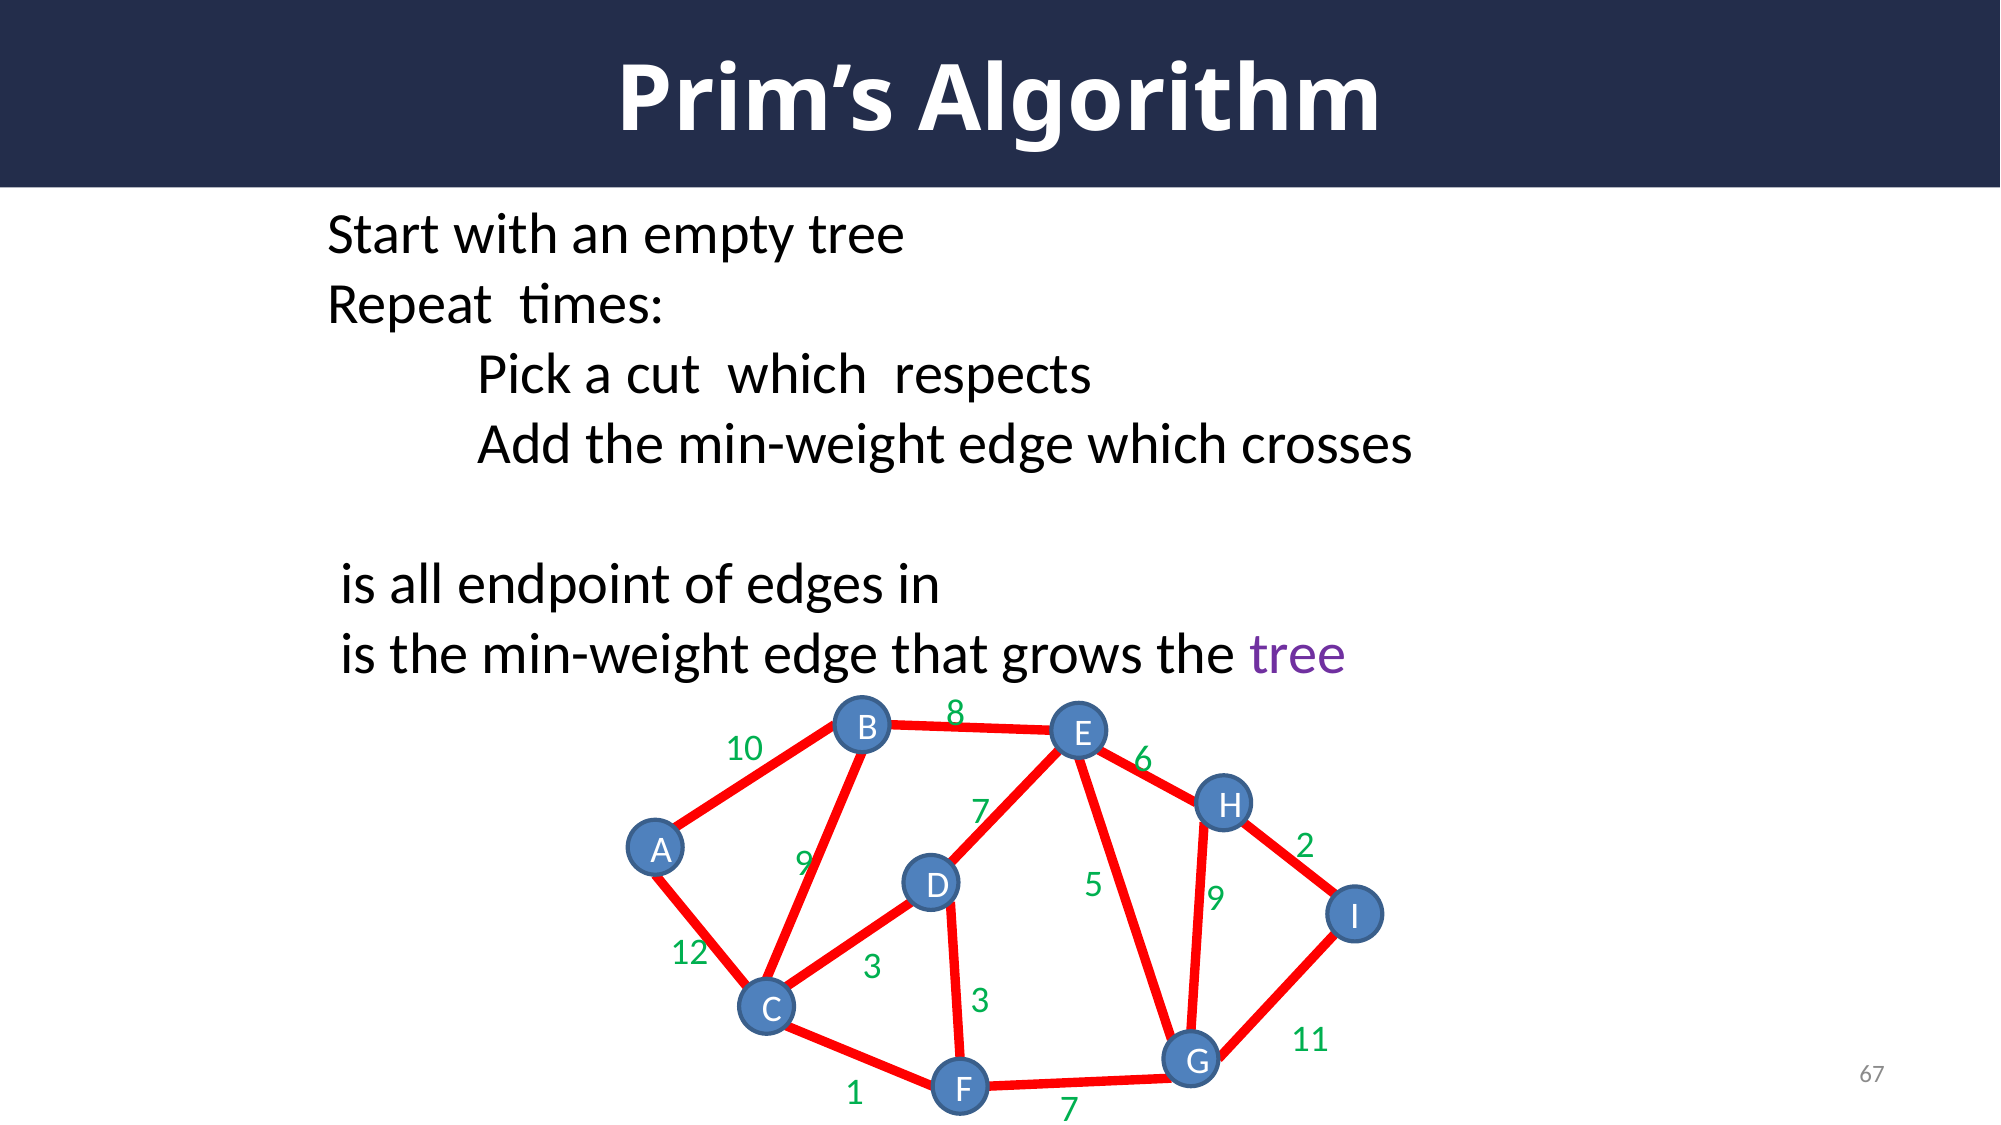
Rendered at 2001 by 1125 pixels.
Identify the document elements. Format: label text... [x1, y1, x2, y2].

title Prim’s Algorithm [99, 24, 1900, 163]
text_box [627, 679, 1383, 1125]
slide_number 67 [1433, 1042, 1900, 1103]
